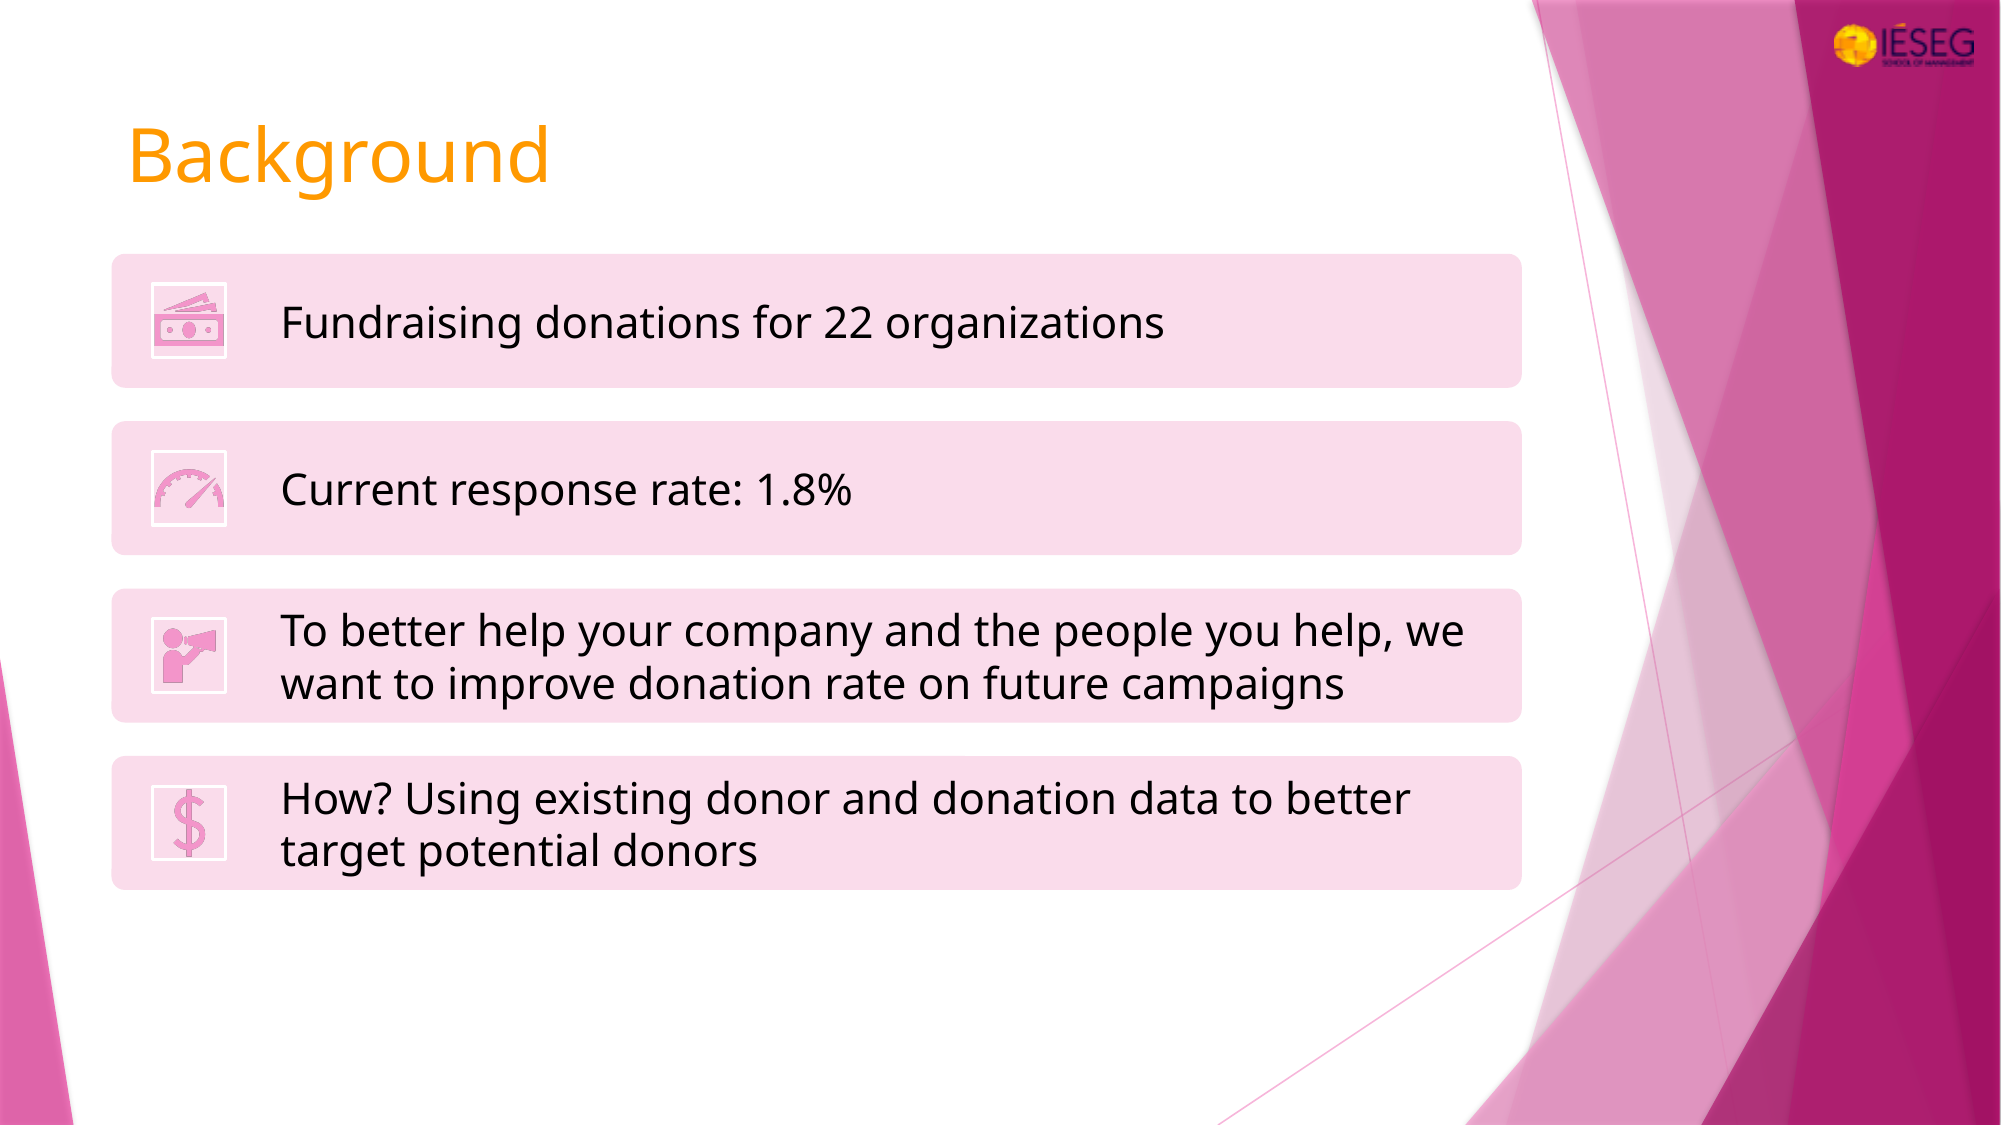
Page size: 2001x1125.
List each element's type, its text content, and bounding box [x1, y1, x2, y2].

picture [1833, 22, 1974, 68]
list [111, 253, 1523, 891]
title Background [111, 99, 1522, 212]
